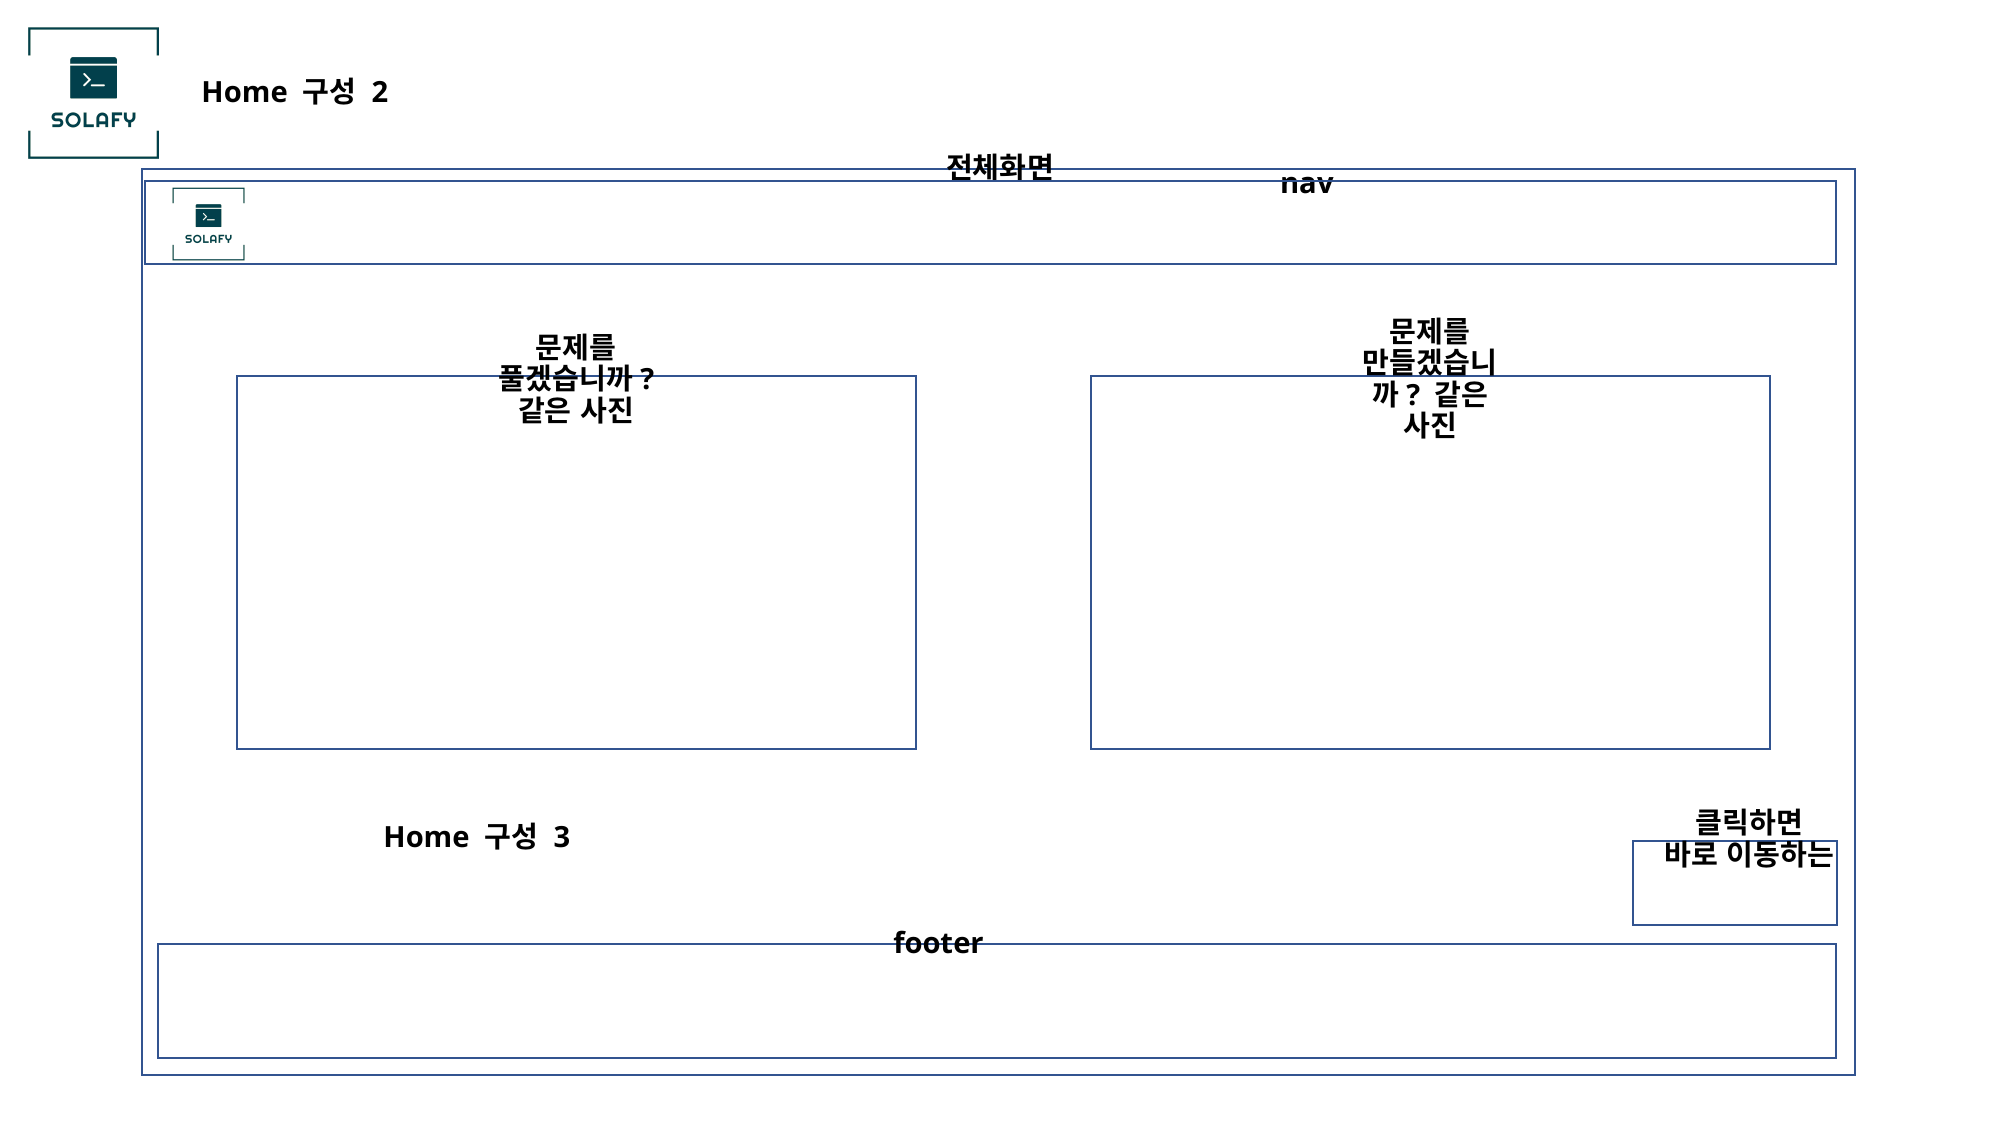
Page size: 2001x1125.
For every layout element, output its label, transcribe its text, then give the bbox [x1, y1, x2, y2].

text_box [141, 168, 1856, 1076]
picture [0, 0, 260, 276]
text_box [144, 187, 157, 265]
text_box [1632, 884, 1838, 926]
text_box [236, 375, 917, 750]
text_box [1090, 375, 1771, 750]
text_box nav [1189, 140, 1424, 180]
title Home 구성 2 [187, 49, 848, 136]
text_box 전체화면 [906, 126, 1094, 180]
text_box 문제를 만들겠습니까? 같은 사진 [1337, 337, 1524, 424]
text_box [260, 180, 1837, 265]
text_box 클릭하면 바로 이동하는 [1632, 797, 1867, 884]
text_box footer [821, 901, 1056, 988]
text_box Home 구성 3 [368, 795, 1030, 882]
text_box [157, 943, 1837, 1059]
text_box 문제를 풀겠습니까? 같은 사진 [483, 337, 670, 424]
